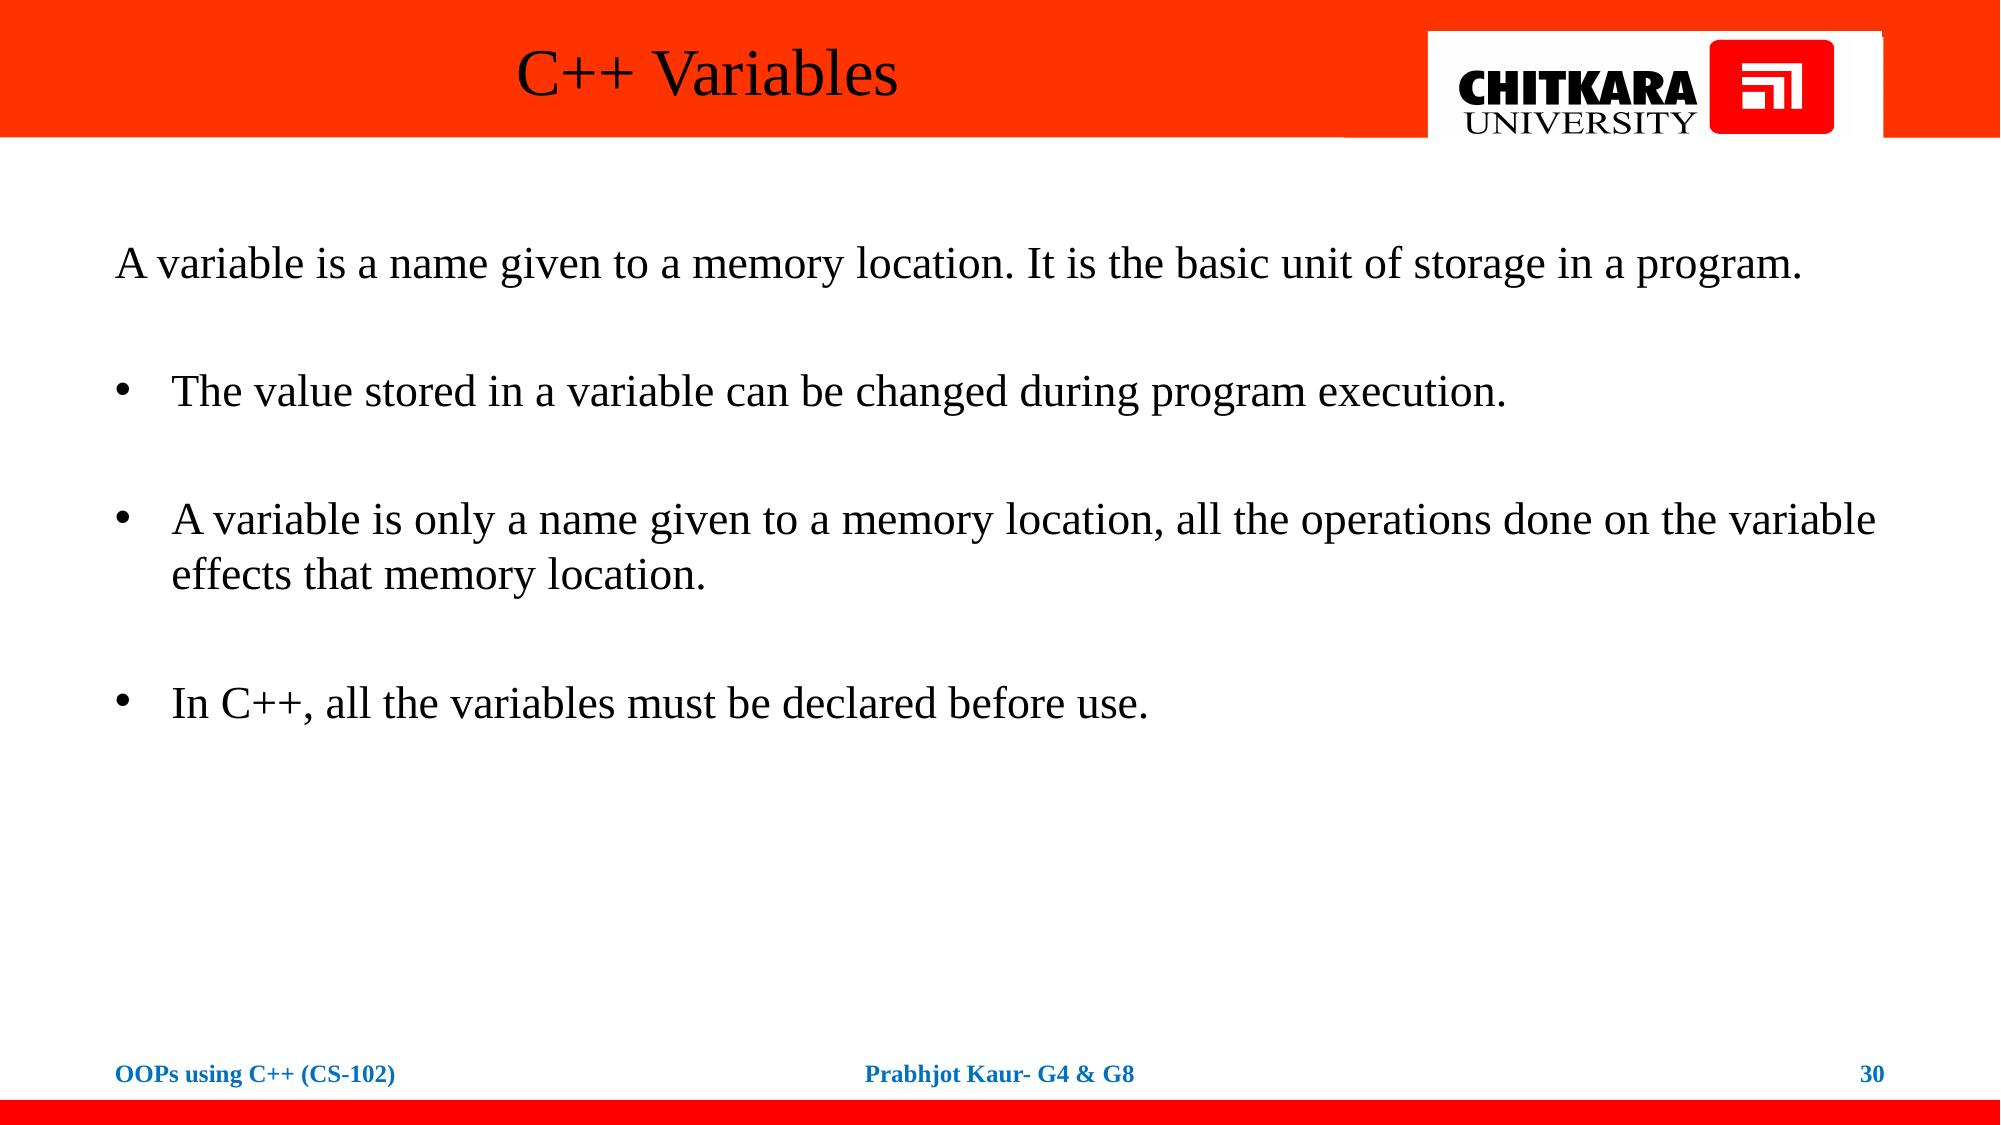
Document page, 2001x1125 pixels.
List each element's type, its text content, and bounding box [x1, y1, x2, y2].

picture [1433, 37, 1854, 138]
footer Prabhjot Kaur- G4 & G8 [683, 1042, 1317, 1103]
list A variable is a name given to a memory location. It is the basic unit of storage in a program. The value stored in a variable can be changed during program execution. A variable is only a name given to a memory location, all the operations done on the variable effects that memory location. In C++, all the variables must be declared before use. [99, 224, 1901, 968]
slide_number OOPs using C++ (CS-102) [99, 1042, 567, 1103]
title C++ Variables [0, 0, 1417, 138]
slide_number 30 [1433, 1042, 1900, 1103]
